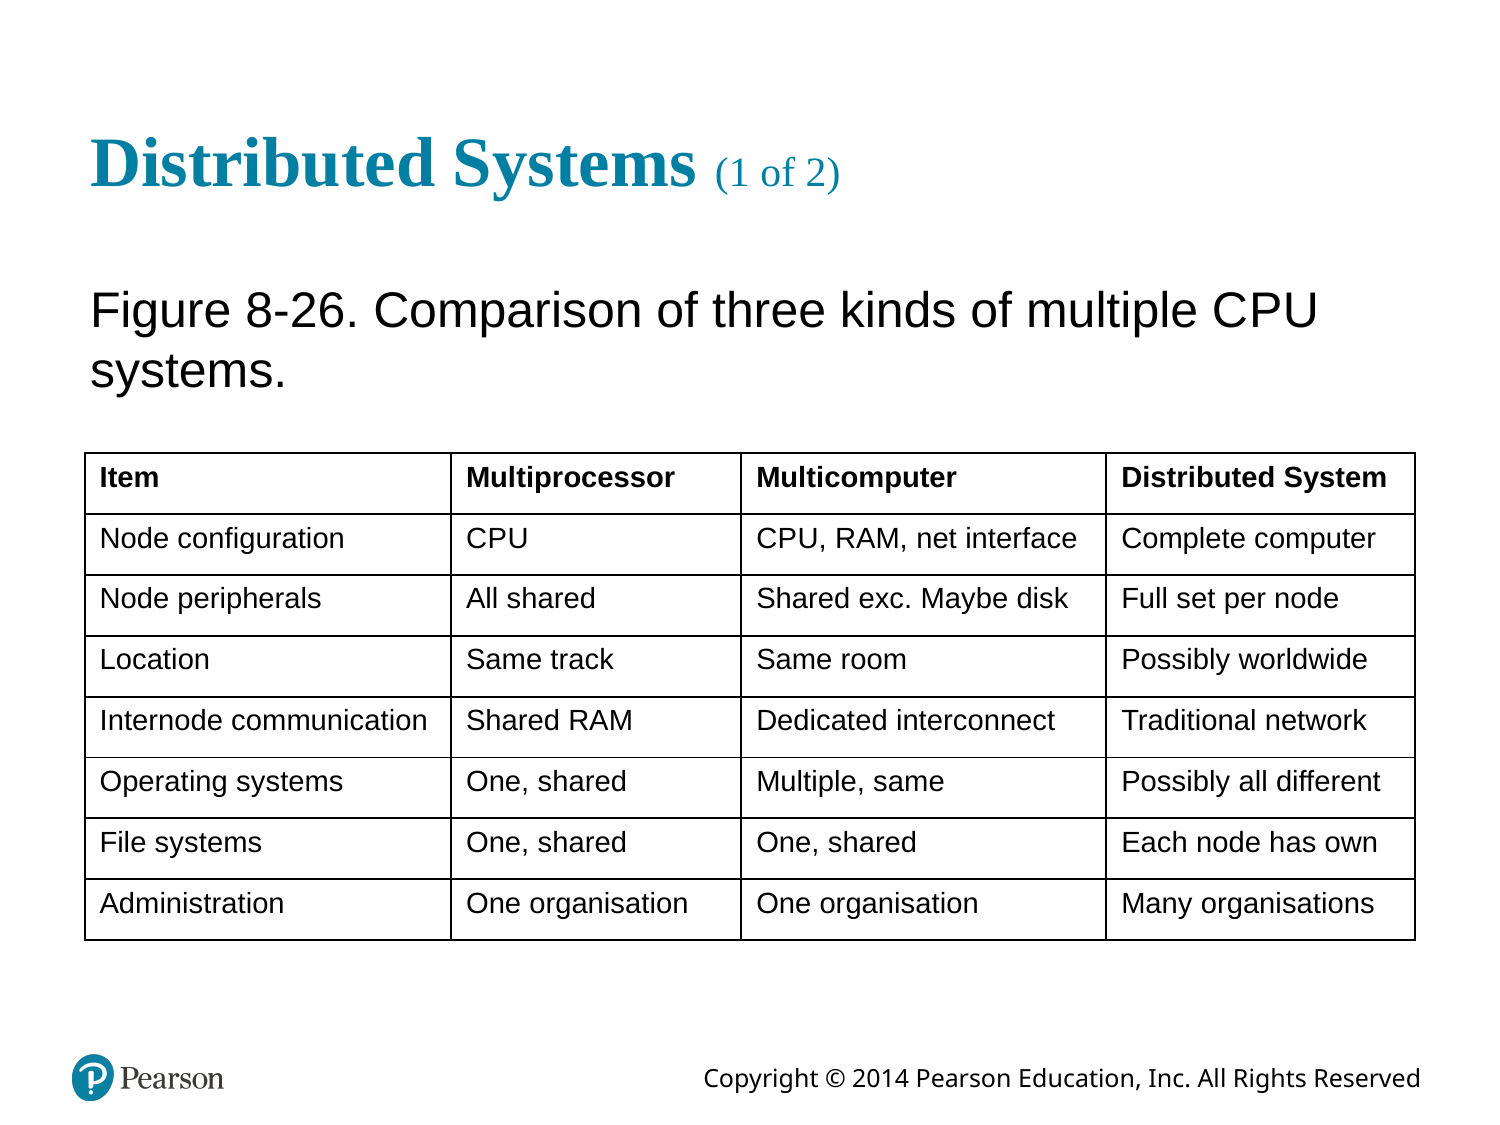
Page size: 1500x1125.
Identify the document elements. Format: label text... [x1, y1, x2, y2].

picture [98, 1054, 224, 1101]
table_header Multicomputer [742, 454, 1105, 513]
table_header Multiprocessor [452, 454, 740, 513]
table_cell File systems [86, 819, 450, 878]
table_cell Operating systems [86, 758, 450, 817]
picture [80, 1063, 106, 1088]
table_cell Node peripherals [86, 576, 450, 635]
table_cell One, shared [452, 819, 740, 878]
table_cell Location [86, 637, 450, 696]
picture [72, 1087, 83, 1101]
table_cell Full set per node [1107, 576, 1414, 635]
table_cell C P U, RAM, net interface [742, 515, 1105, 574]
title Distributed Systems (1 of 2) [75, 35, 1425, 216]
list Figure 8-26. Comparison of three kinds of multiple C P U systems. [75, 262, 1425, 416]
table_cell Same room [742, 637, 1105, 696]
table_cell Possibly worldwide [1107, 637, 1414, 696]
table_cell Dedicated interconnect [742, 698, 1105, 757]
table_cell Shared exc. Maybe disk [742, 576, 1105, 635]
table_cell One, shared [742, 819, 1105, 878]
table_cell One organisation [452, 880, 740, 939]
table_cell Complete computer [1107, 515, 1414, 574]
table_cell Shared RAM [452, 698, 740, 757]
table_header Distributed System [1107, 454, 1414, 513]
table_cell One organisation [742, 880, 1105, 939]
table_cell C P U [452, 515, 740, 574]
table_cell Each node has own [1107, 819, 1414, 878]
table_header Item [86, 454, 450, 513]
table_cell Possibly all different [1107, 758, 1414, 817]
table_cell Internode communication [86, 698, 450, 757]
table_cell Node configuration [86, 515, 450, 574]
table_cell Traditional network [1107, 698, 1414, 757]
table_cell All shared [452, 576, 740, 635]
table_cell Multiple, same [742, 758, 1105, 817]
table_cell Administration [86, 880, 450, 939]
table_cell One, shared [452, 758, 740, 817]
table_cell Many organisations [1107, 880, 1414, 939]
picture [72, 1054, 88, 1070]
table_cell Same track [452, 637, 740, 696]
